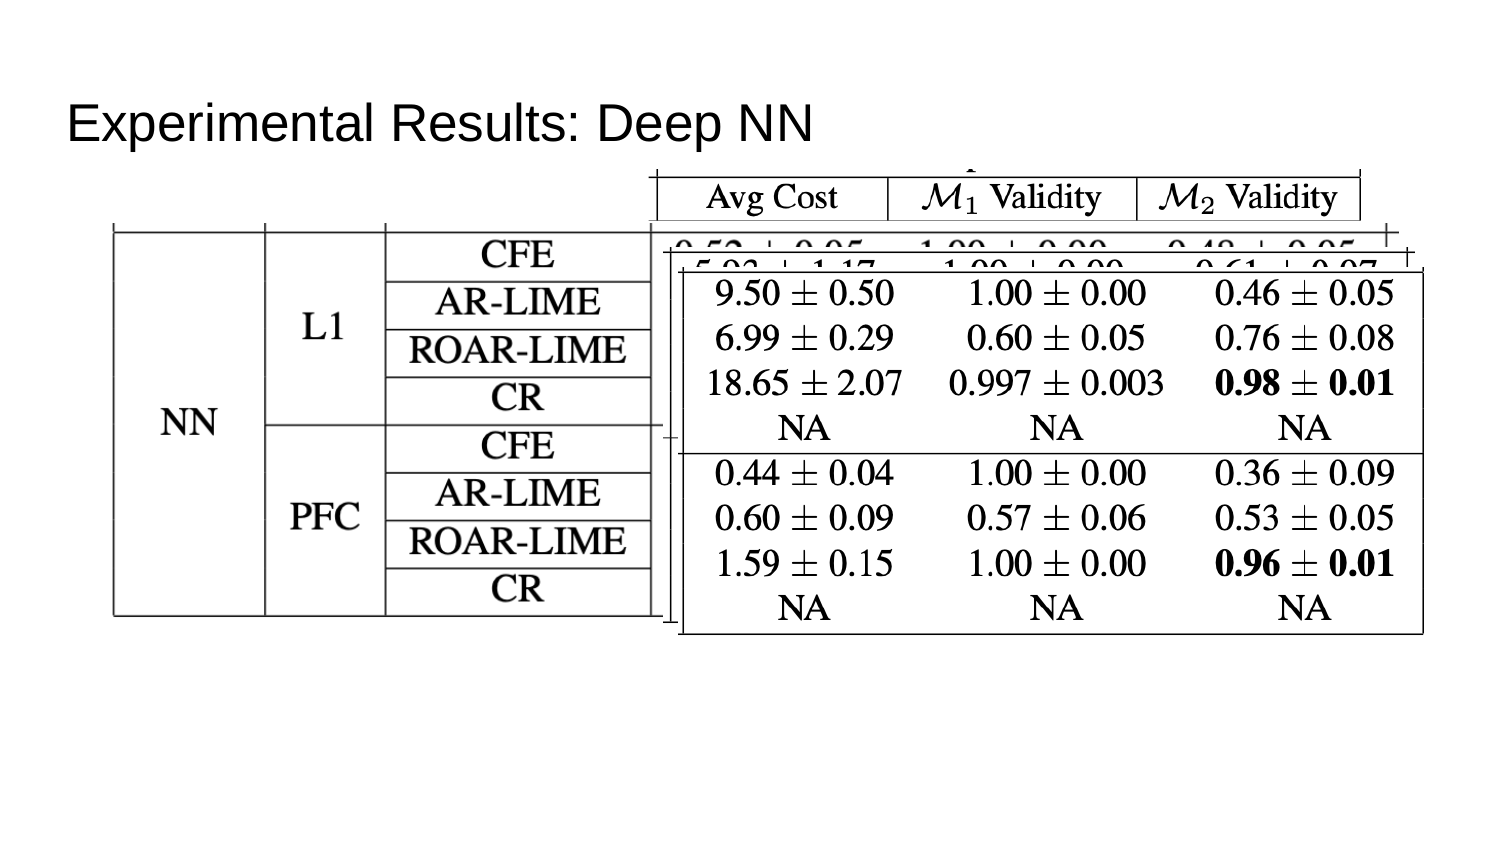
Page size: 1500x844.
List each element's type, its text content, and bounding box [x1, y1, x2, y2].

picture [648, 169, 1367, 222]
title Experimental Results: Deep NN [51, 72, 1449, 167]
picture [101, 223, 1430, 640]
text_box [663, 166, 1400, 223]
